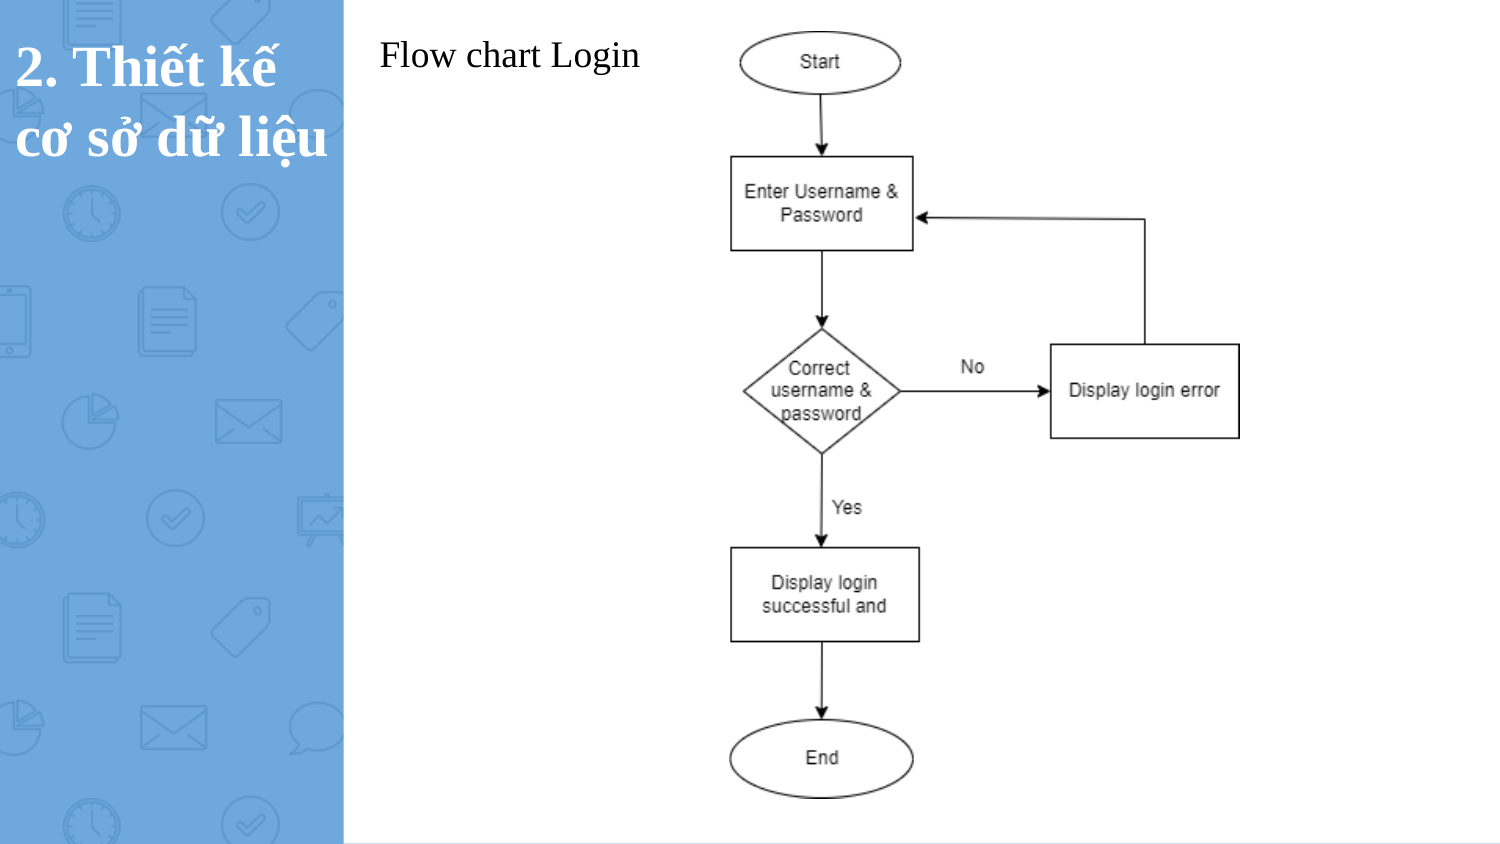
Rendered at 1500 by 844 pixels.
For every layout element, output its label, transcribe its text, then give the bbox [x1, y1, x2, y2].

title 2. Thiết kế cơ sở dữ liệu [0, 12, 364, 154]
picture [729, 31, 1240, 799]
text_box Flow chart Login [364, 22, 656, 83]
